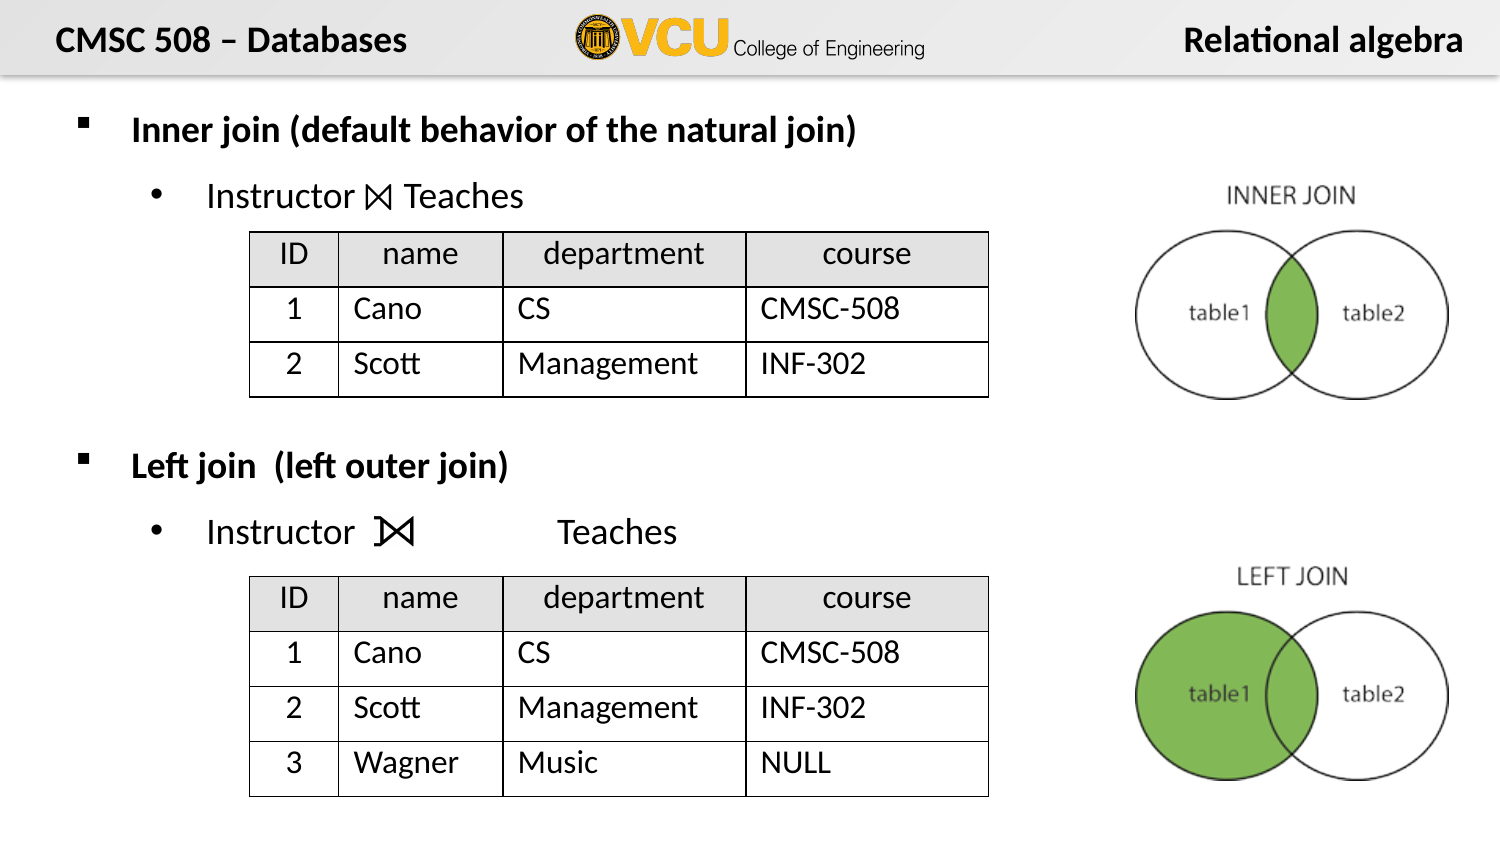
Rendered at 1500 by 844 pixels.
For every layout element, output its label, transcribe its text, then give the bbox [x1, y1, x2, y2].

table_cell Wagner [339, 742, 502, 796]
table_header course [747, 577, 988, 631]
text_box Relational algebra [1168, 7, 1479, 67]
table_cell INF-302 [747, 343, 988, 396]
table_cell Scott [339, 343, 502, 396]
table_cell Management [504, 343, 745, 396]
table_cell Cano [339, 632, 502, 686]
table_cell Scott [339, 687, 502, 741]
table_cell Music [504, 742, 745, 796]
table_cell 3 [250, 742, 338, 796]
table_cell CS [504, 632, 745, 686]
picture [1135, 554, 1449, 782]
picture [575, 14, 925, 61]
table_cell NULL [747, 742, 988, 796]
text_box [0, 0, 1500, 74]
table_cell CMSC-508 [747, 288, 988, 341]
table_header ID [250, 577, 338, 631]
table_cell 2 [250, 343, 338, 396]
text_box Inner join (default behavior of the natural join) Instructor ⨝ Teaches Left join (left outer join) Instructor Teaches [0, 74, 1500, 597]
picture [1135, 173, 1449, 401]
table_header name [339, 577, 502, 631]
table_header department [504, 233, 745, 286]
table_cell INF-302 [747, 687, 988, 741]
table_header ID [250, 233, 338, 286]
text_box CMSC 508 – Databases [40, 7, 423, 67]
table_cell Management [504, 687, 745, 741]
picture [370, 513, 419, 549]
table_cell 1 [250, 288, 338, 341]
table_cell 2 [250, 687, 338, 741]
table_header name [339, 233, 502, 286]
table_cell CMSC-508 [747, 632, 988, 686]
table_cell CS [504, 288, 745, 341]
table_cell 1 [250, 632, 338, 686]
table_header course [747, 233, 988, 286]
table_header department [504, 577, 745, 631]
table_cell Cano [339, 288, 502, 341]
